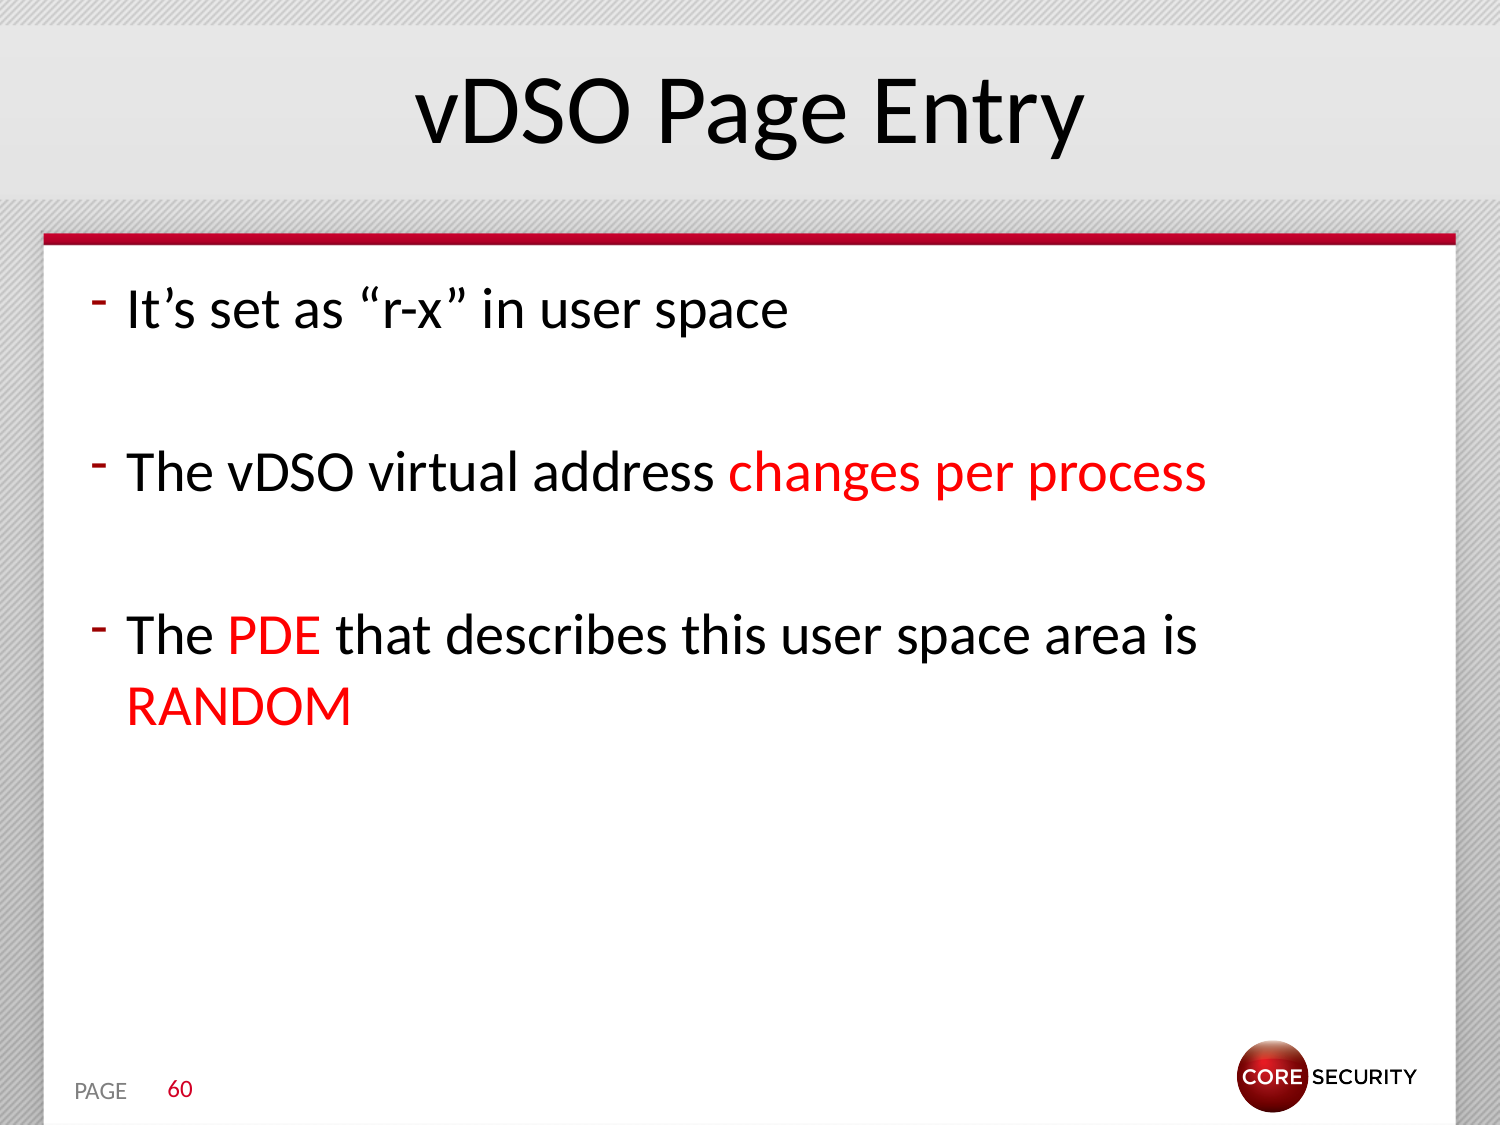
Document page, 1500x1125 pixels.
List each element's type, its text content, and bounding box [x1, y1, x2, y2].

list It’s set as “r-x” in user space The vDSO virtual address changes per process The PDE that describes this user space area is RANDOM [75, 262, 1425, 1003]
title vDSO Page Entry [75, 67, 1425, 172]
slide_number 60 [152, 1067, 503, 1111]
picture [0, 0, 1500, 1125]
